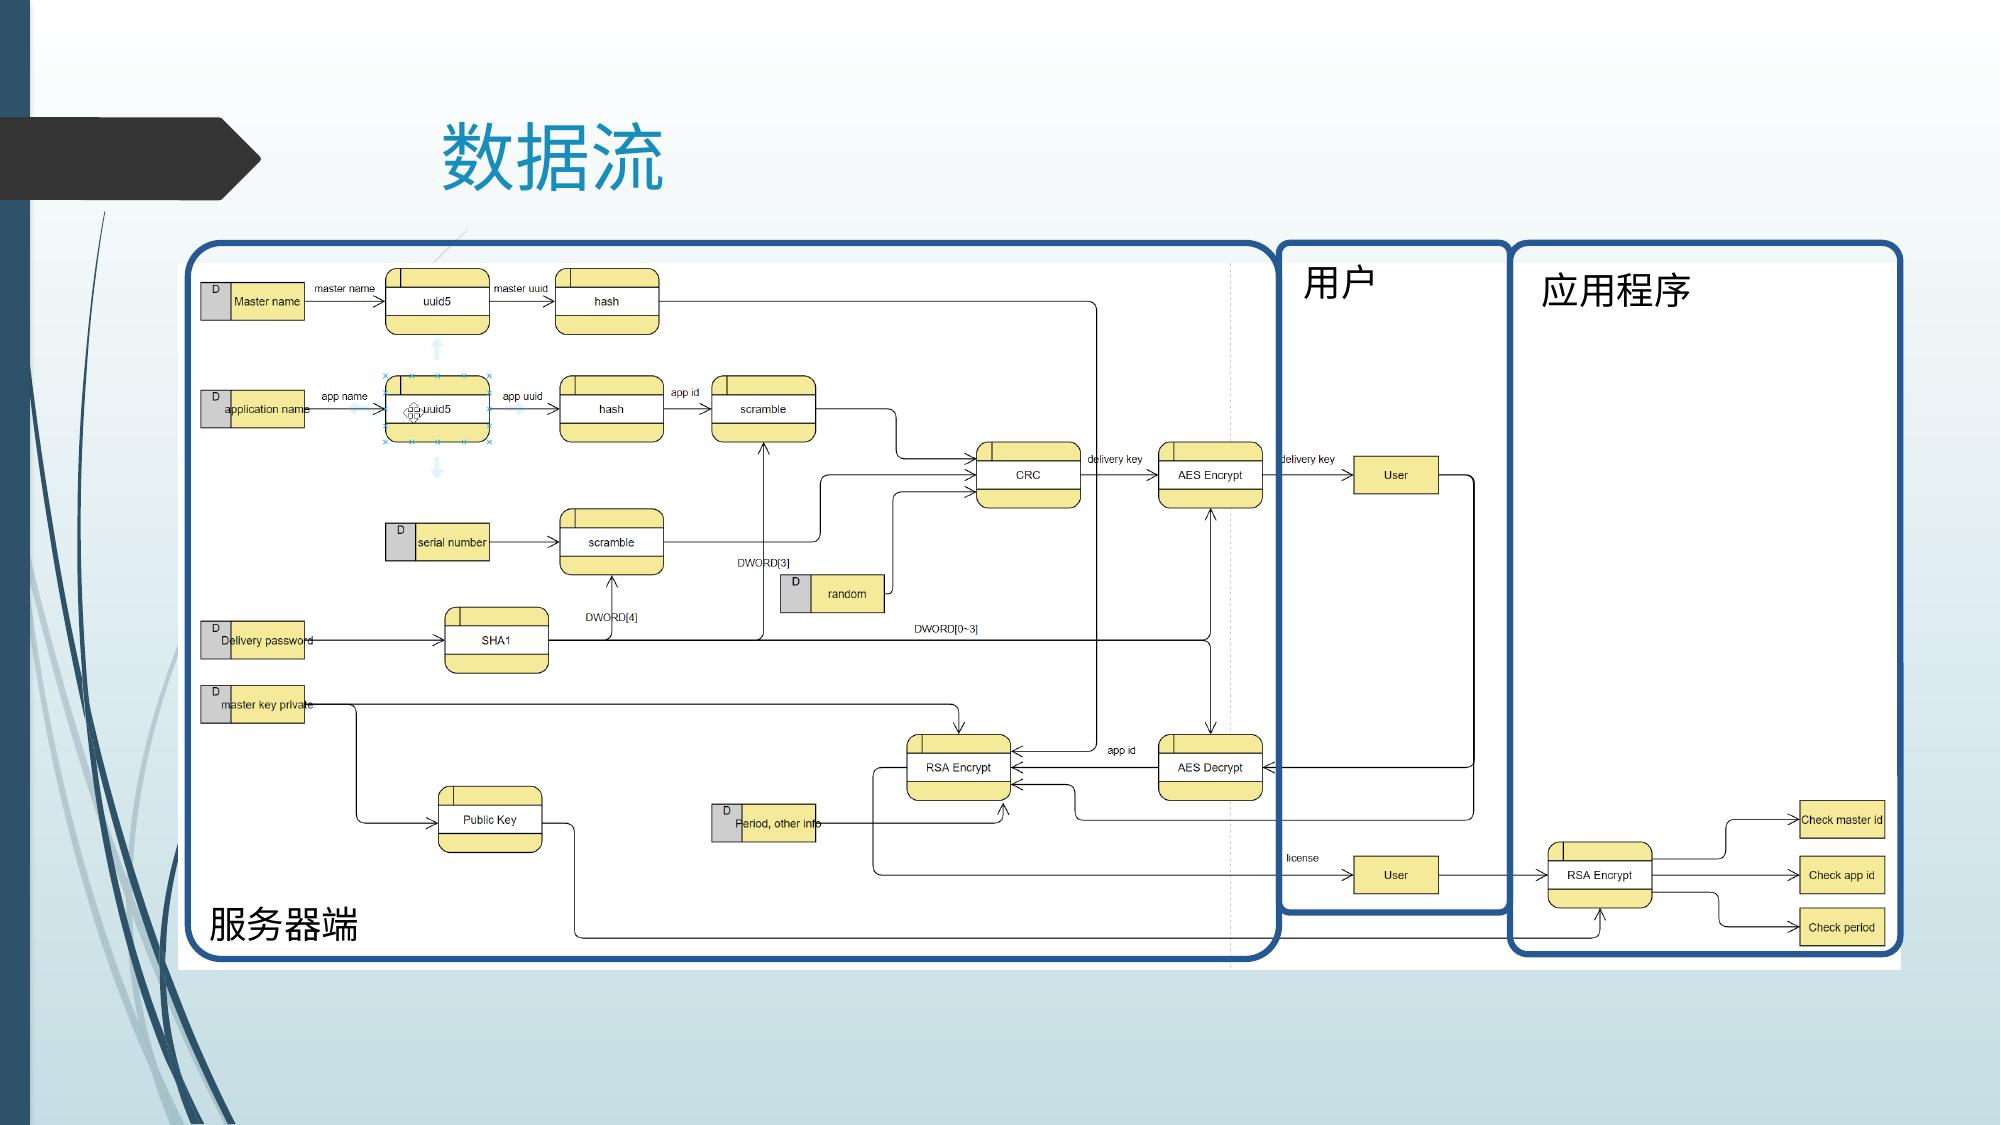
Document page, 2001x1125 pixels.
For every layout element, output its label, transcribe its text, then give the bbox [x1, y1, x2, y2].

text_box [1509, 242, 1901, 262]
text_box 用户 [1289, 251, 1394, 261]
picture [178, 263, 1901, 970]
text_box [1278, 242, 1510, 261]
title 数据流 [425, 102, 1888, 261]
text_box [191, 242, 1276, 261]
